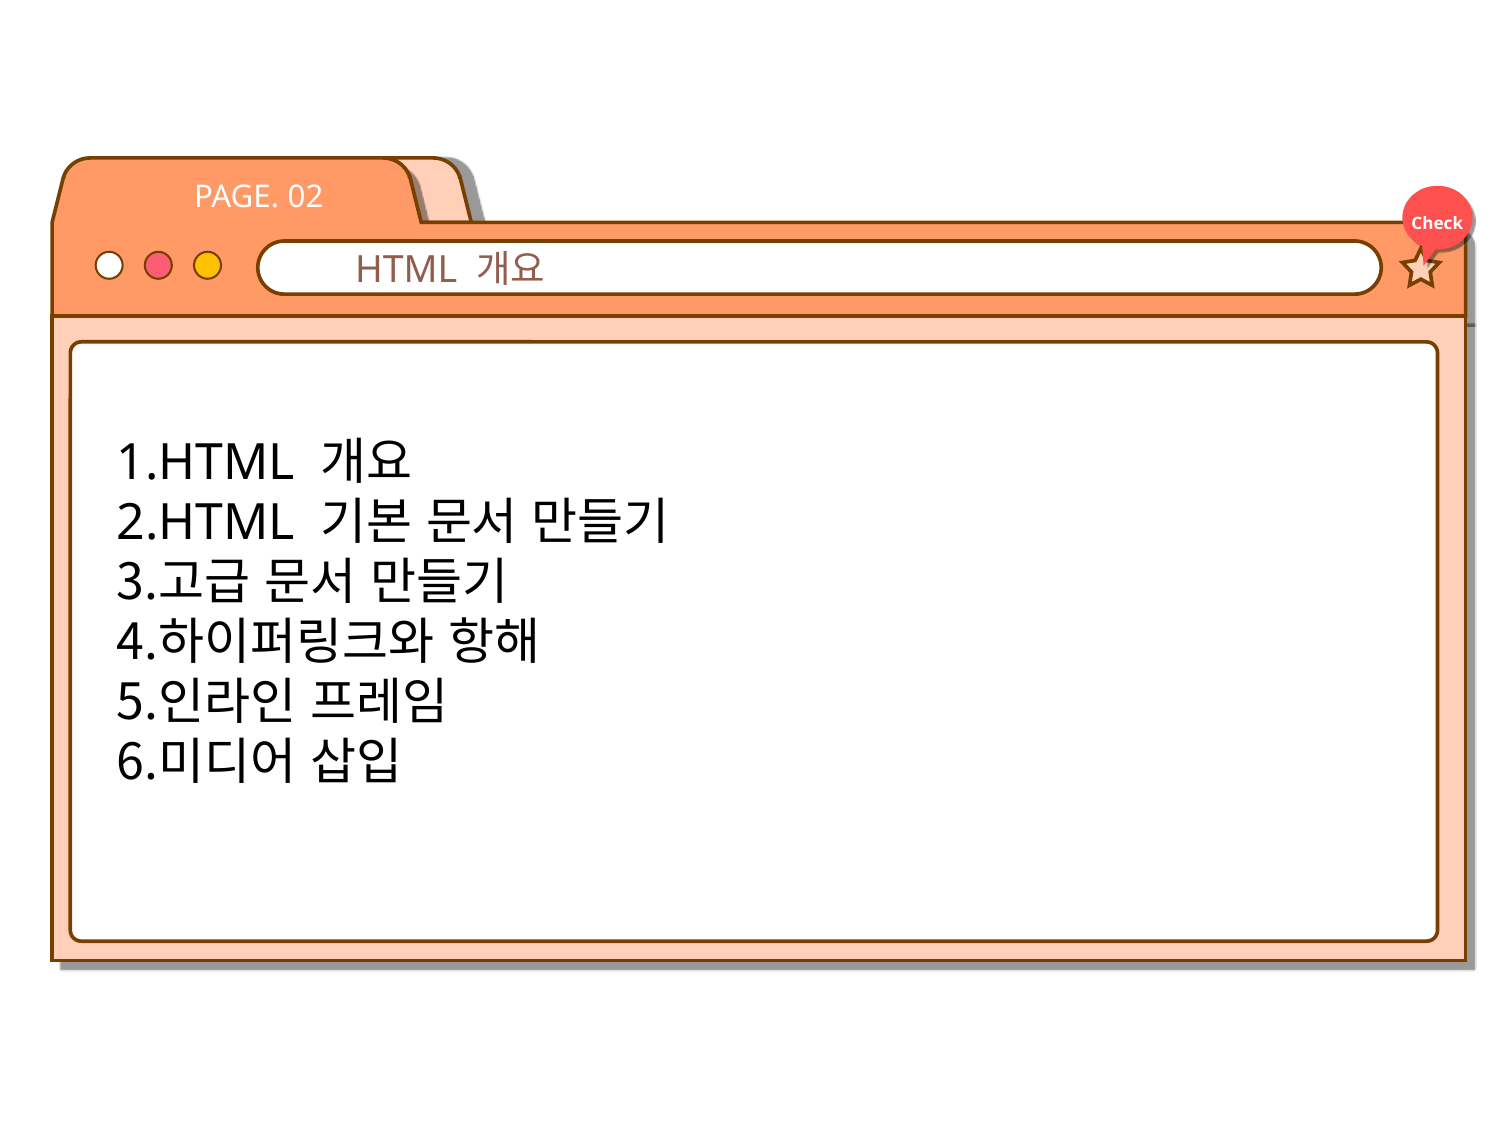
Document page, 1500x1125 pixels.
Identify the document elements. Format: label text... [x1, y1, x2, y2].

text_box [192, 250, 223, 280]
text_box [143, 250, 173, 280]
text_box [51, 156, 1467, 315]
text_box [385, 156, 473, 221]
text_box HTML 개요 HTML 기본 문서 만들기 고급 문서 만들기 하이퍼링크와 항해 인라인 프레임 미디어 삽입 [102, 421, 1396, 857]
text_box [1400, 249, 1442, 288]
text_box Check [1401, 184, 1474, 269]
text_box [94, 250, 124, 280]
text_box [51, 315, 1467, 962]
text_box PAGE. 02 [179, 168, 339, 221]
text_box HTML 개요 [256, 239, 1383, 296]
text_box [69, 340, 1439, 943]
